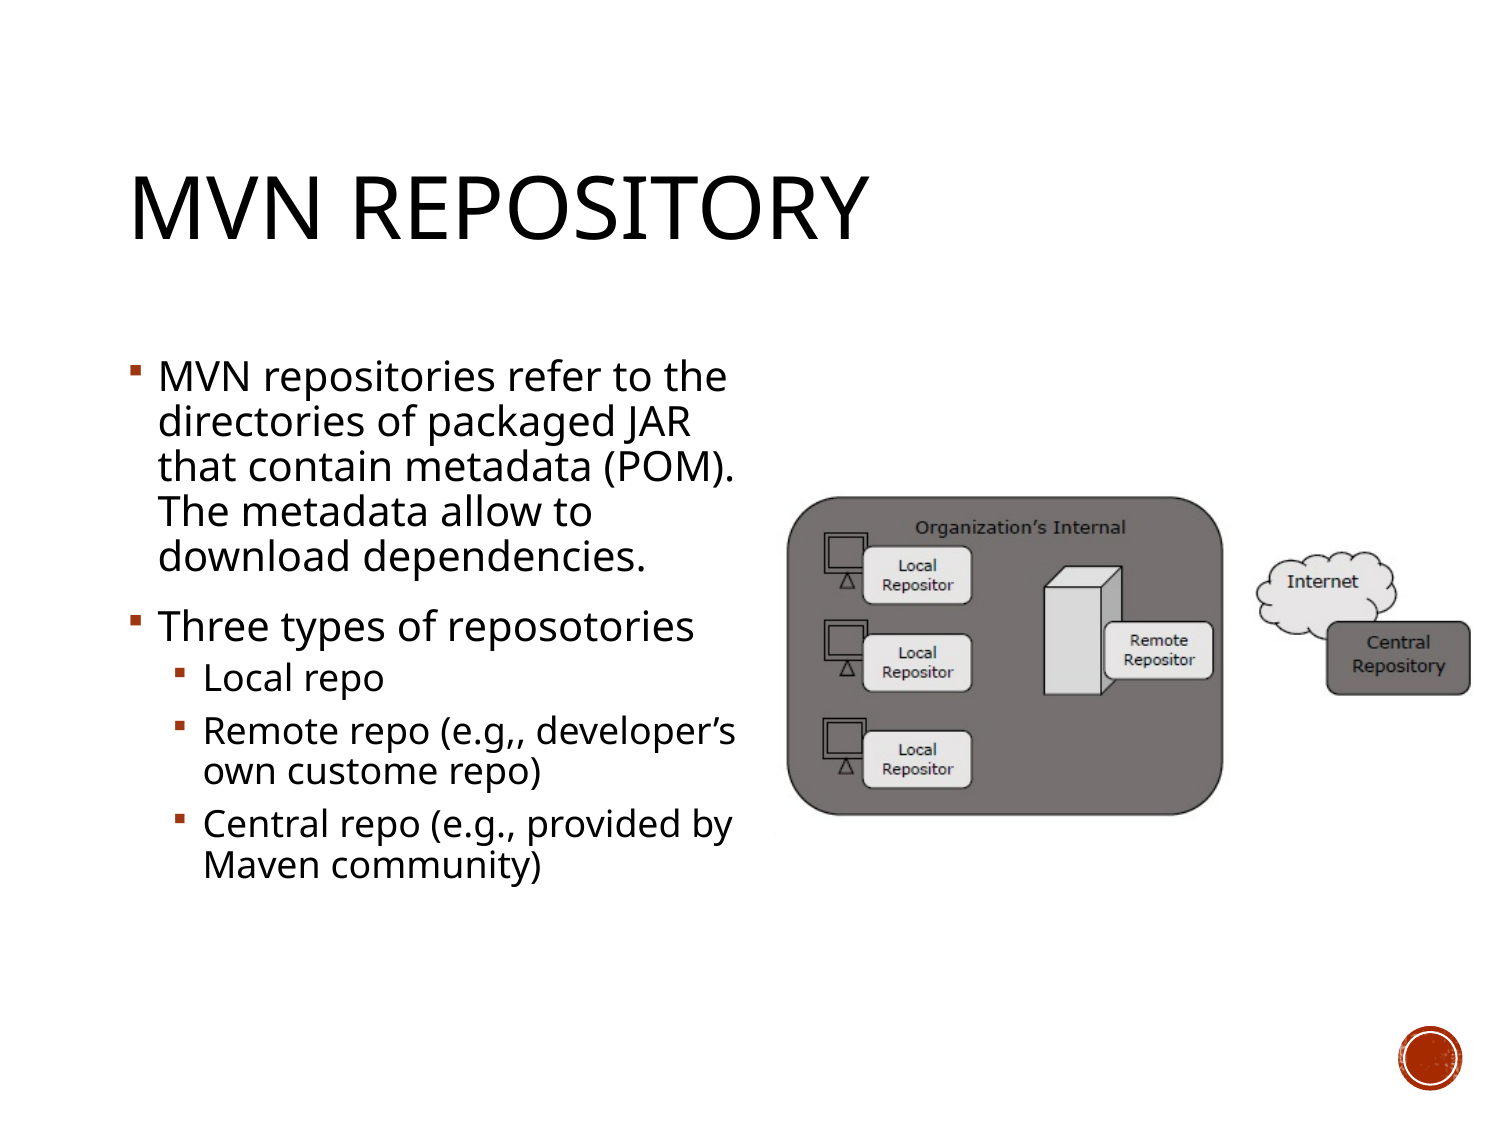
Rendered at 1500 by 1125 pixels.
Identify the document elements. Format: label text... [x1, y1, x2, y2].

list MVN repositories refer to the directories of packaged JAR that contain metadata (POM). The metadata allow to download dependencies. Three types of reposotories Local repo Remote repo (e.g,, developer’s own custome repo) Central repo (e.g., provided by Maven community) [112, 348, 786, 1013]
title MVN Repository [112, 79, 1388, 344]
picture [773, 491, 1482, 838]
